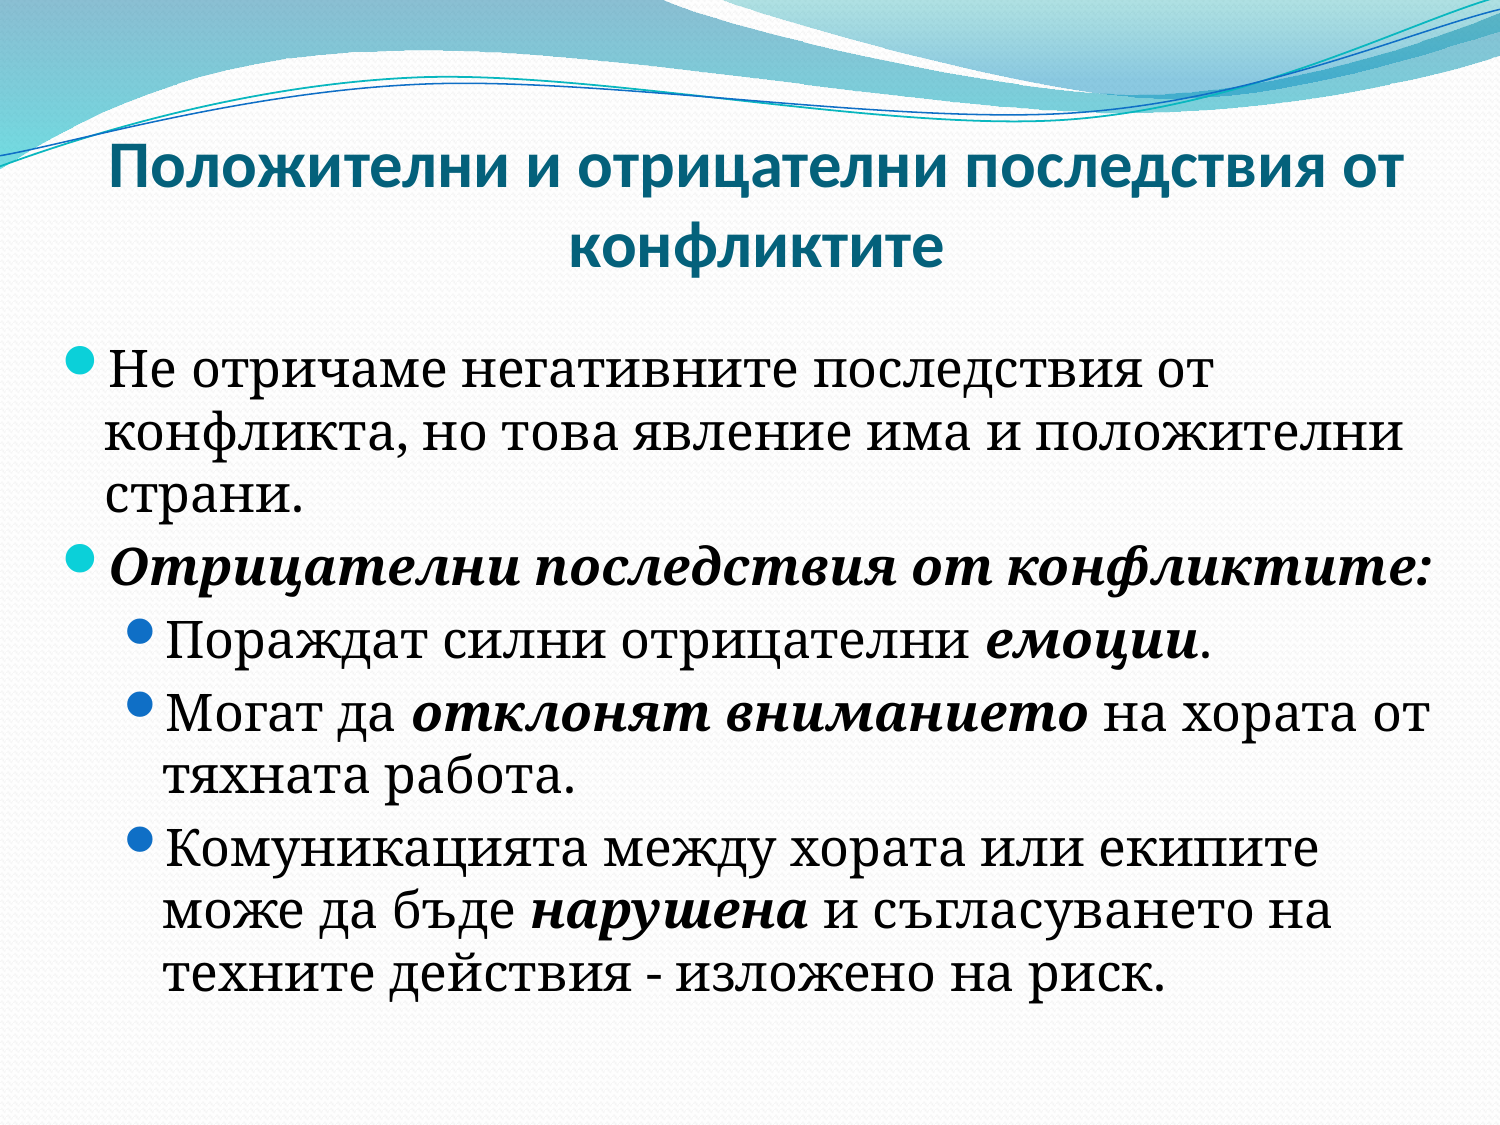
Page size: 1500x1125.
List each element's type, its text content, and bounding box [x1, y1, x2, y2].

list Не отричаме негативните последствия от конфликта, но това явление има и положителни страни. Отрицателни последствия от конфликтите: Пораждат силни отрицателни емоции. Могат да отклонят вниманието на хората от тяхната работа. Комуникацията между хората или екипите може да бъде нарушена и съгласуването на техните действия - изложено на риск. [46, 328, 1454, 1067]
title Положителни и отрицателни последствия от конфликтите [82, 140, 1432, 282]
